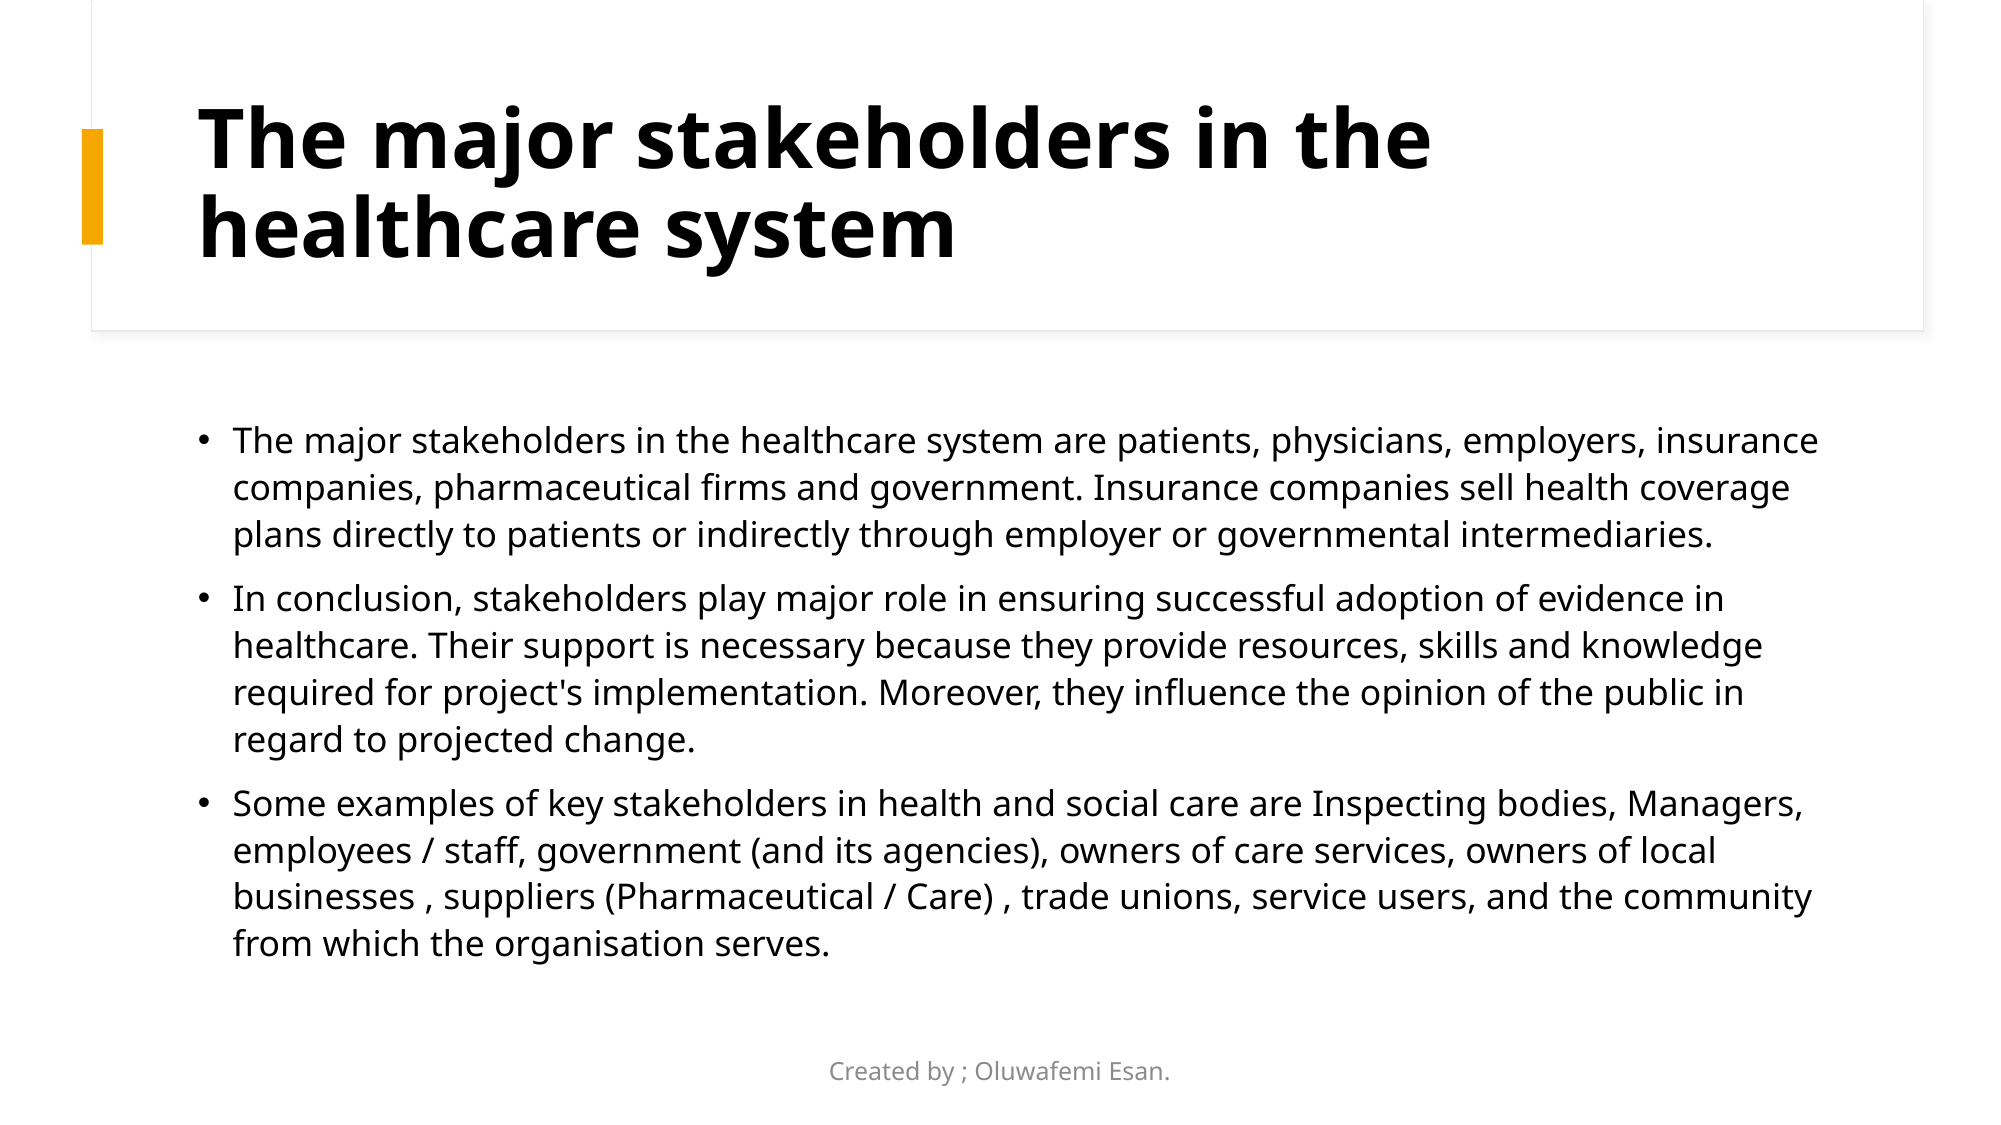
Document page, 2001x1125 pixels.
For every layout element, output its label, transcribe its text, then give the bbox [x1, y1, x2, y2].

footer Created by ; Oluwafemi Esan. [662, 1042, 1338, 1103]
list The major stakeholders in the healthcare system are patients, physicians, employers, insurance companies, pharmaceutical firms and government. Insurance companies sell health coverage plans directly to patients or indirectly through employer or governmental intermediaries. In conclusion, stakeholders play major role in ensuring successful adoption of evidence in healthcare. Their support is necessary because they provide resources, skills and knowledge required for project's implementation. Moreover, they influence the opinion of the public in regard to projected change. Some examples of key stakeholders in health and social care are Inspecting bodies, Managers, employees / staff, government (and its agencies), owners of care services, owners of local businesses , suppliers (Pharmaceutical / Care) , trade unions, service users, and the community from which the organisation serves. [183, 406, 1851, 1013]
title The major stakeholders in the healthcare system [183, 90, 1851, 284]
